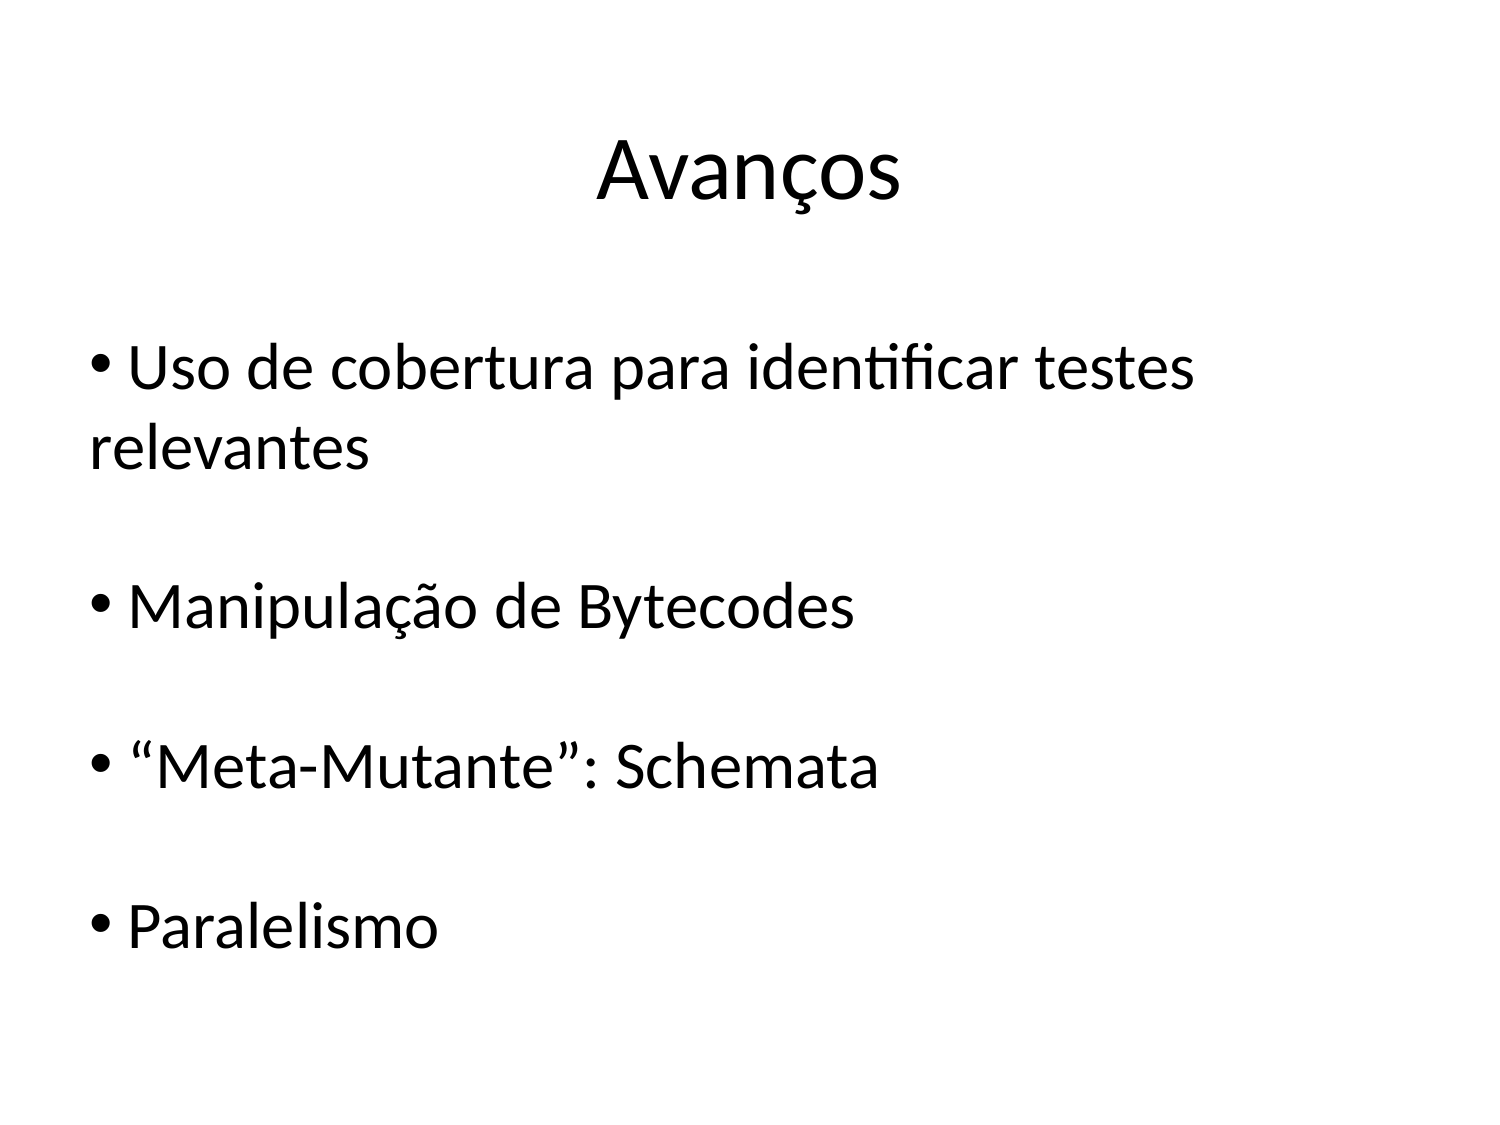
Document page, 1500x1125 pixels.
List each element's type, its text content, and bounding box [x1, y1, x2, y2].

text_box Uso de cobertura para identificar testes relevantes Manipulação de Bytecodes “Meta-Mutante”: Schemata Paralelismo [74, 262, 1425, 1078]
text_box Avanços [74, 45, 1425, 233]
